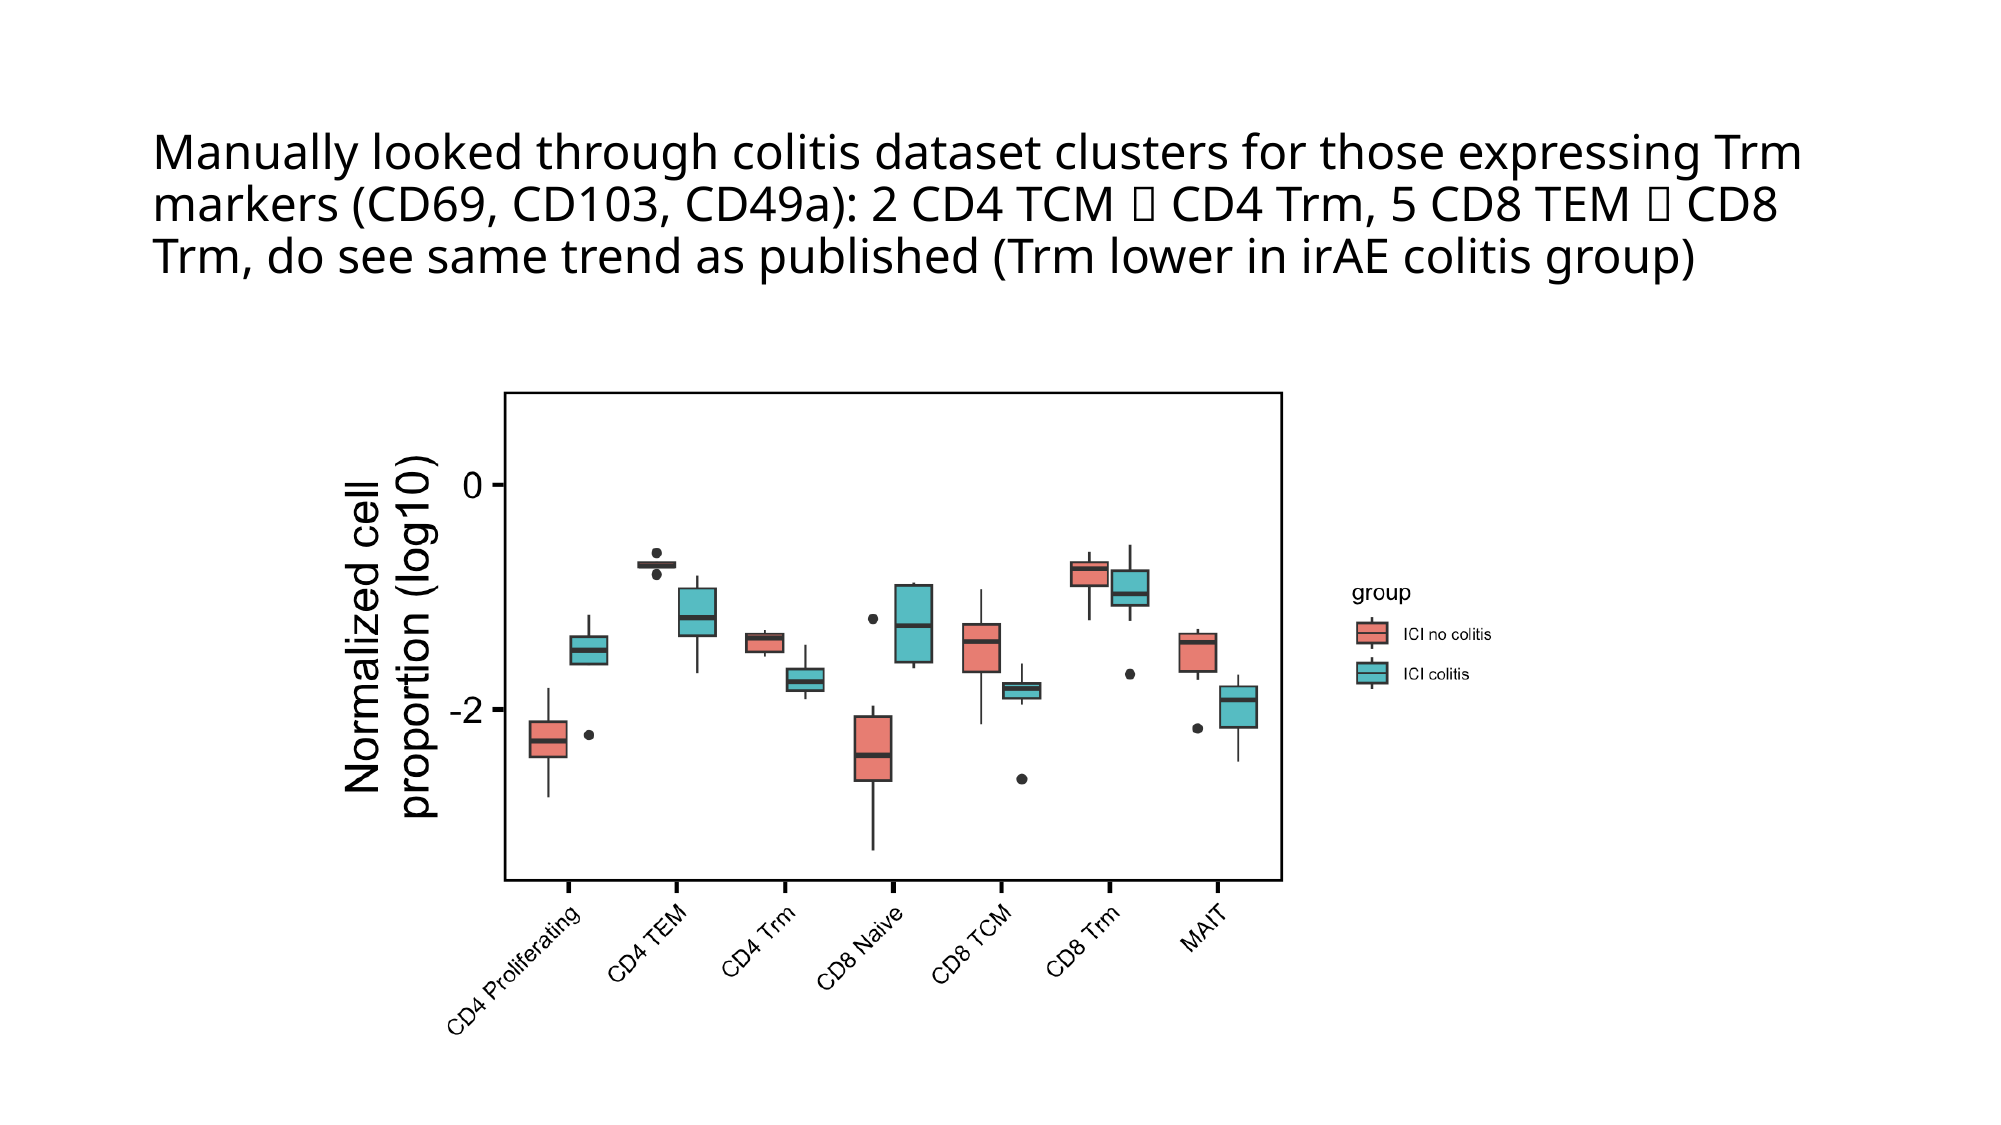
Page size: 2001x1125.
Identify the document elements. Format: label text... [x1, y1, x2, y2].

title Manually looked through colitis dataset clusters for those expressing Trm markers (CD69, CD103, CD49a): 2 CD4 TCM  CD4 Trm, 5 CD8 TEM  CD8 Trm, do see same trend as published (Trm lower in irAE colitis group) [137, 97, 1863, 315]
picture [323, 372, 1542, 1125]
